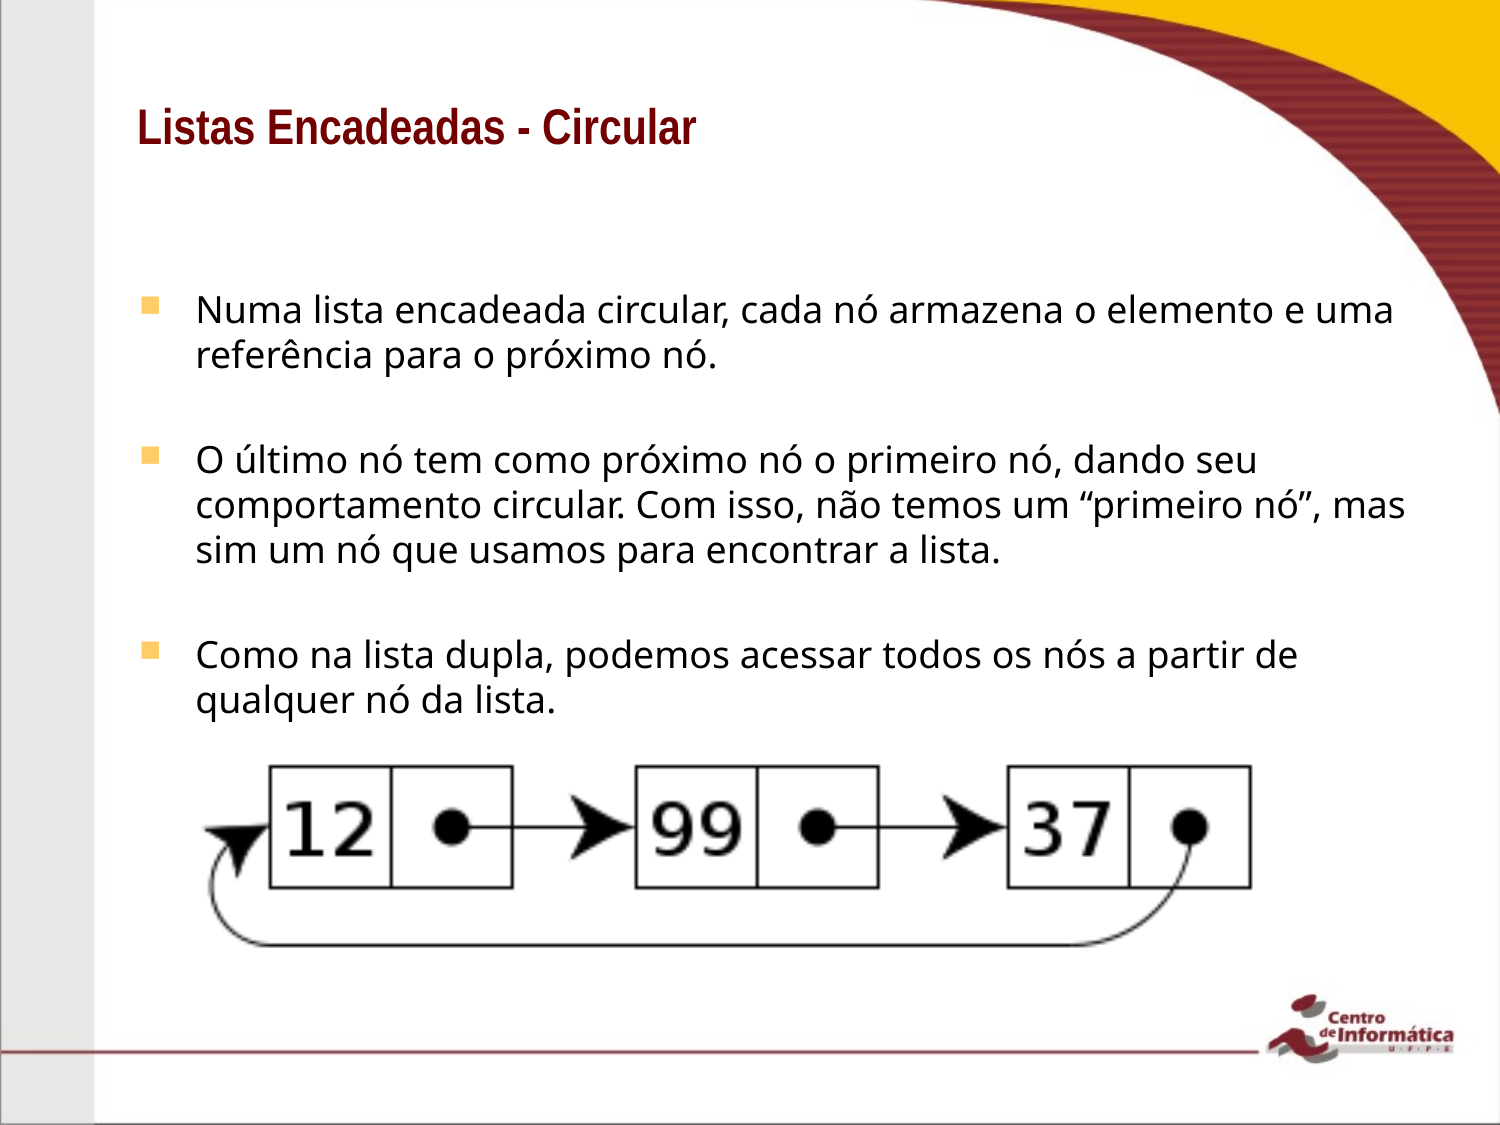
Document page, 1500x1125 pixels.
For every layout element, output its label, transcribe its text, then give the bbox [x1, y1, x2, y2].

picture [0, 0, 1500, 1125]
list Numa lista encadeada circular, cada nó armazena o elemento e uma referência para o próximo nó. O último nó tem como próximo nó o primeiro nó, dando seu comportamento circular. Com isso, não temos um “primeiro nó”, mas sim um nó que usamos para encontrar a lista. Como na lista dupla, podemos acessar todos os nós a partir de qualquer nó da lista. [124, 278, 1471, 1038]
title Listas Encadeadas - Circular [122, 31, 1317, 219]
